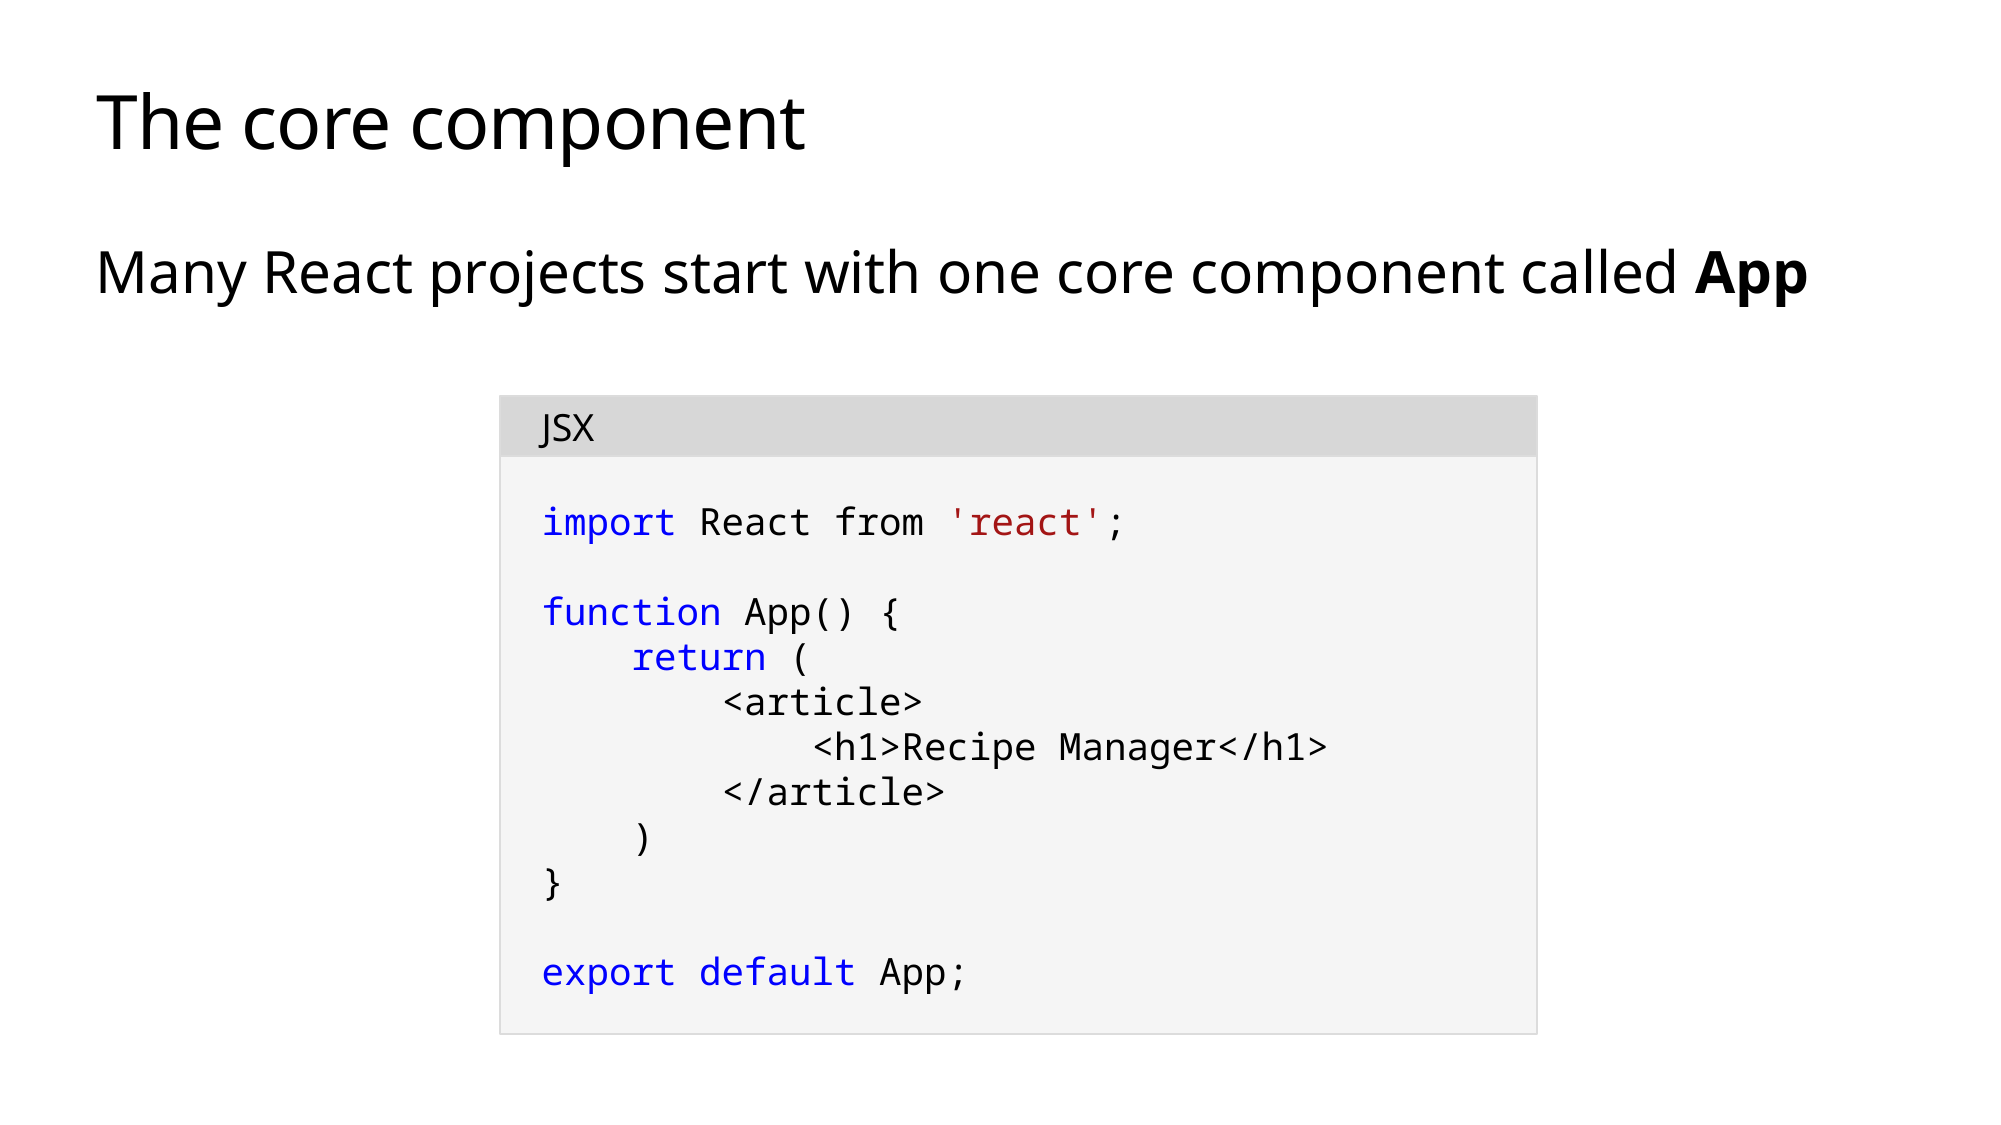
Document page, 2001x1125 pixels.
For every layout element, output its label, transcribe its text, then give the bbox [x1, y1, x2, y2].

text_box JSX [499, 395, 1538, 457]
title The core component [96, 75, 1904, 165]
list Many React projects start with one core component called App [95, 235, 1904, 307]
text_box import React from 'react'; function App() { return ( <article> <h1>Recipe Manager</h1> </article> ) } export default App; [499, 457, 1538, 1035]
